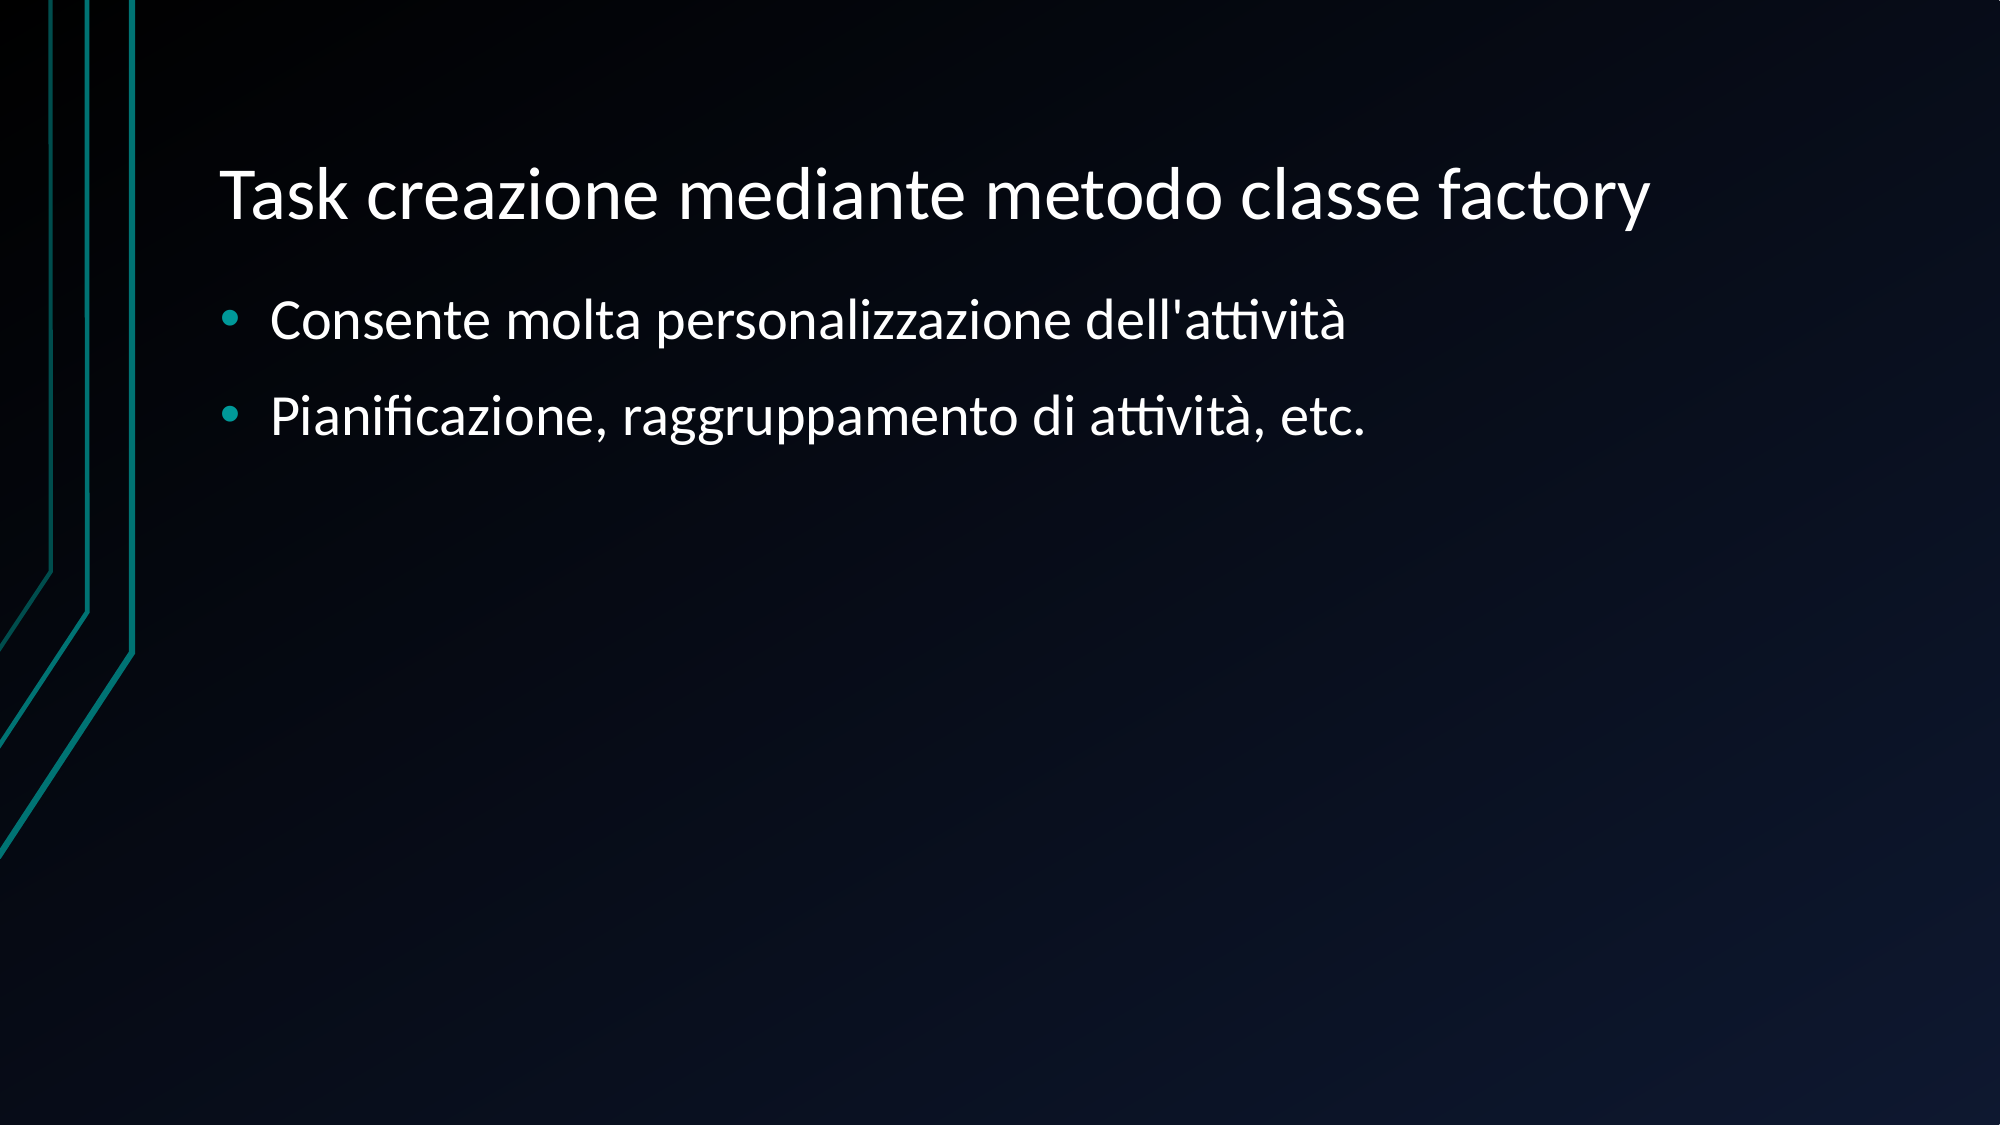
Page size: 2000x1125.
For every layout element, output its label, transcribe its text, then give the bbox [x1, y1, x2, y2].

list Consente molta personalizzazione dell'attività Pianificazione, raggruppamento di attività, etc. [199, 279, 1900, 1012]
title Task creazione mediante metodo classe factory [199, 45, 1900, 246]
